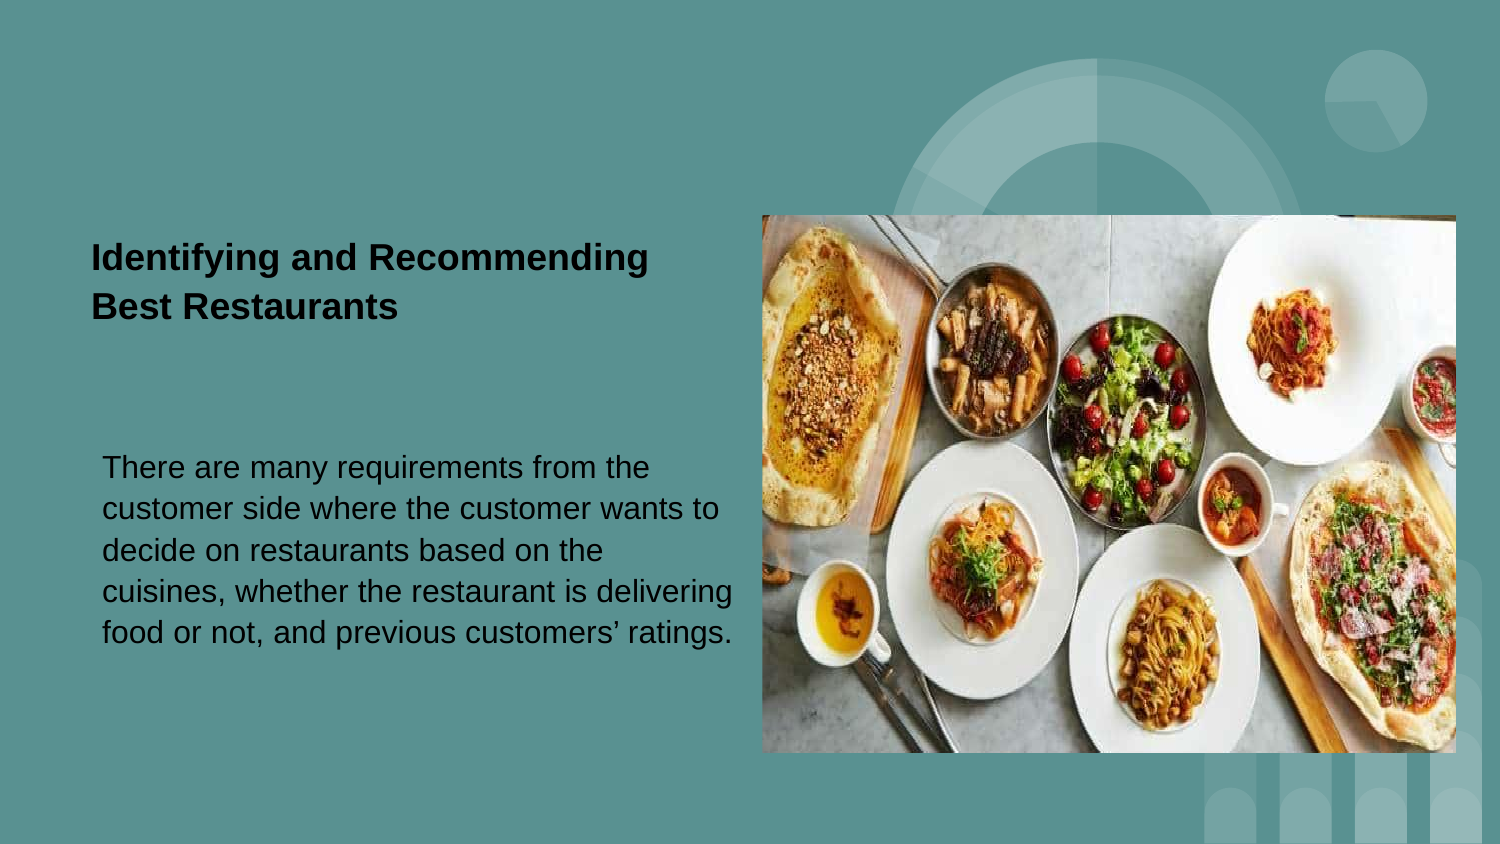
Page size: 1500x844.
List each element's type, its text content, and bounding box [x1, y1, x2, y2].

picture [762, 215, 1457, 753]
subtitle There are many requirements from the customer side where the customer wants to decide on restaurants based on the cuisines, whether the restaurant is delivering food or not, and previous customers’ ratings. [87, 429, 750, 707]
title Identifying and Recommending Best Restaurants [76, 215, 691, 374]
